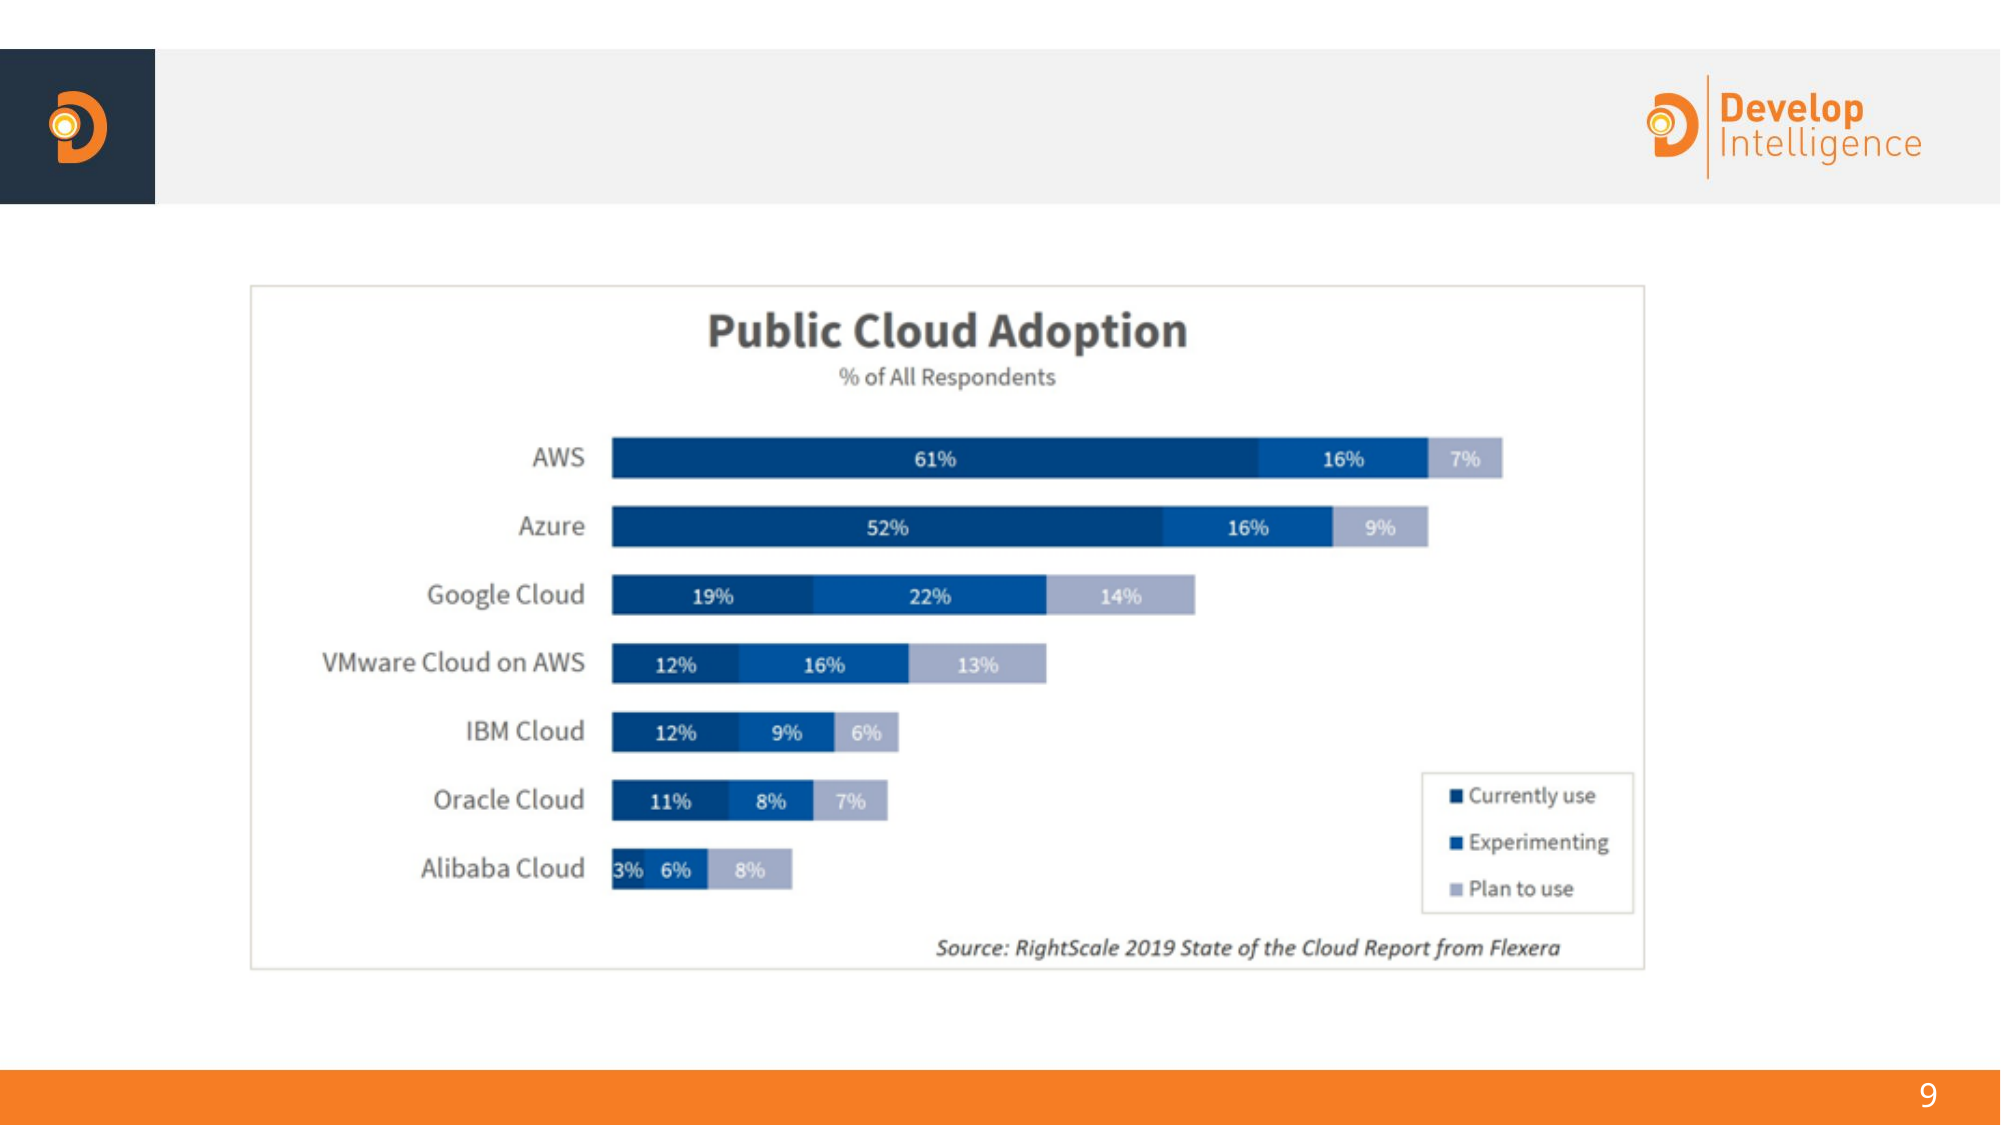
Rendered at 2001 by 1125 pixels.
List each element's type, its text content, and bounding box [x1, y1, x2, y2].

slide_number ‹#› [1860, 1072, 1998, 1122]
picture [0, 0, 2001, 1125]
